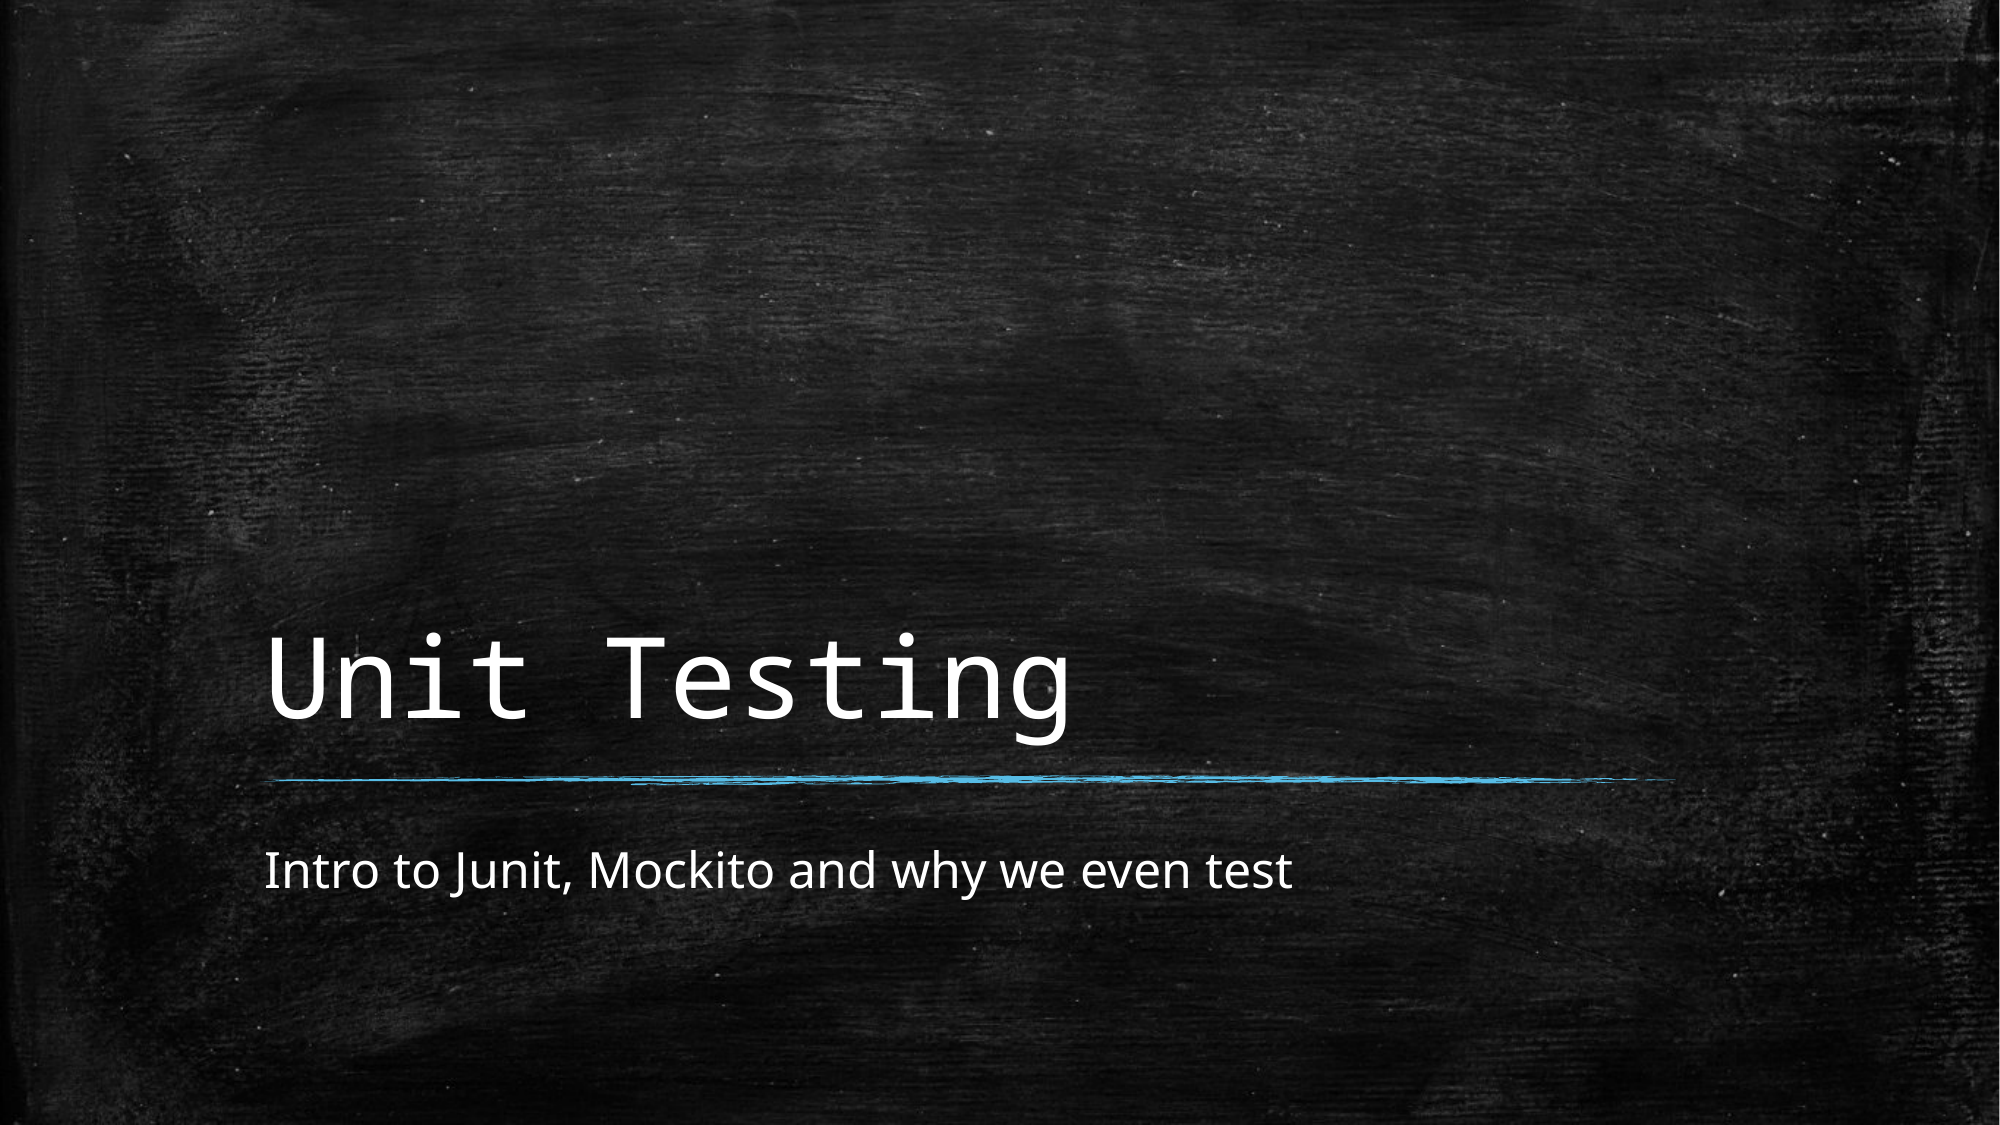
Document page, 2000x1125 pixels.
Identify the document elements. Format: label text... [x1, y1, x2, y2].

title Unit Testing [249, 312, 1845, 750]
subtitle Intro to Junit, Mockito and why we even test [249, 837, 1750, 1013]
